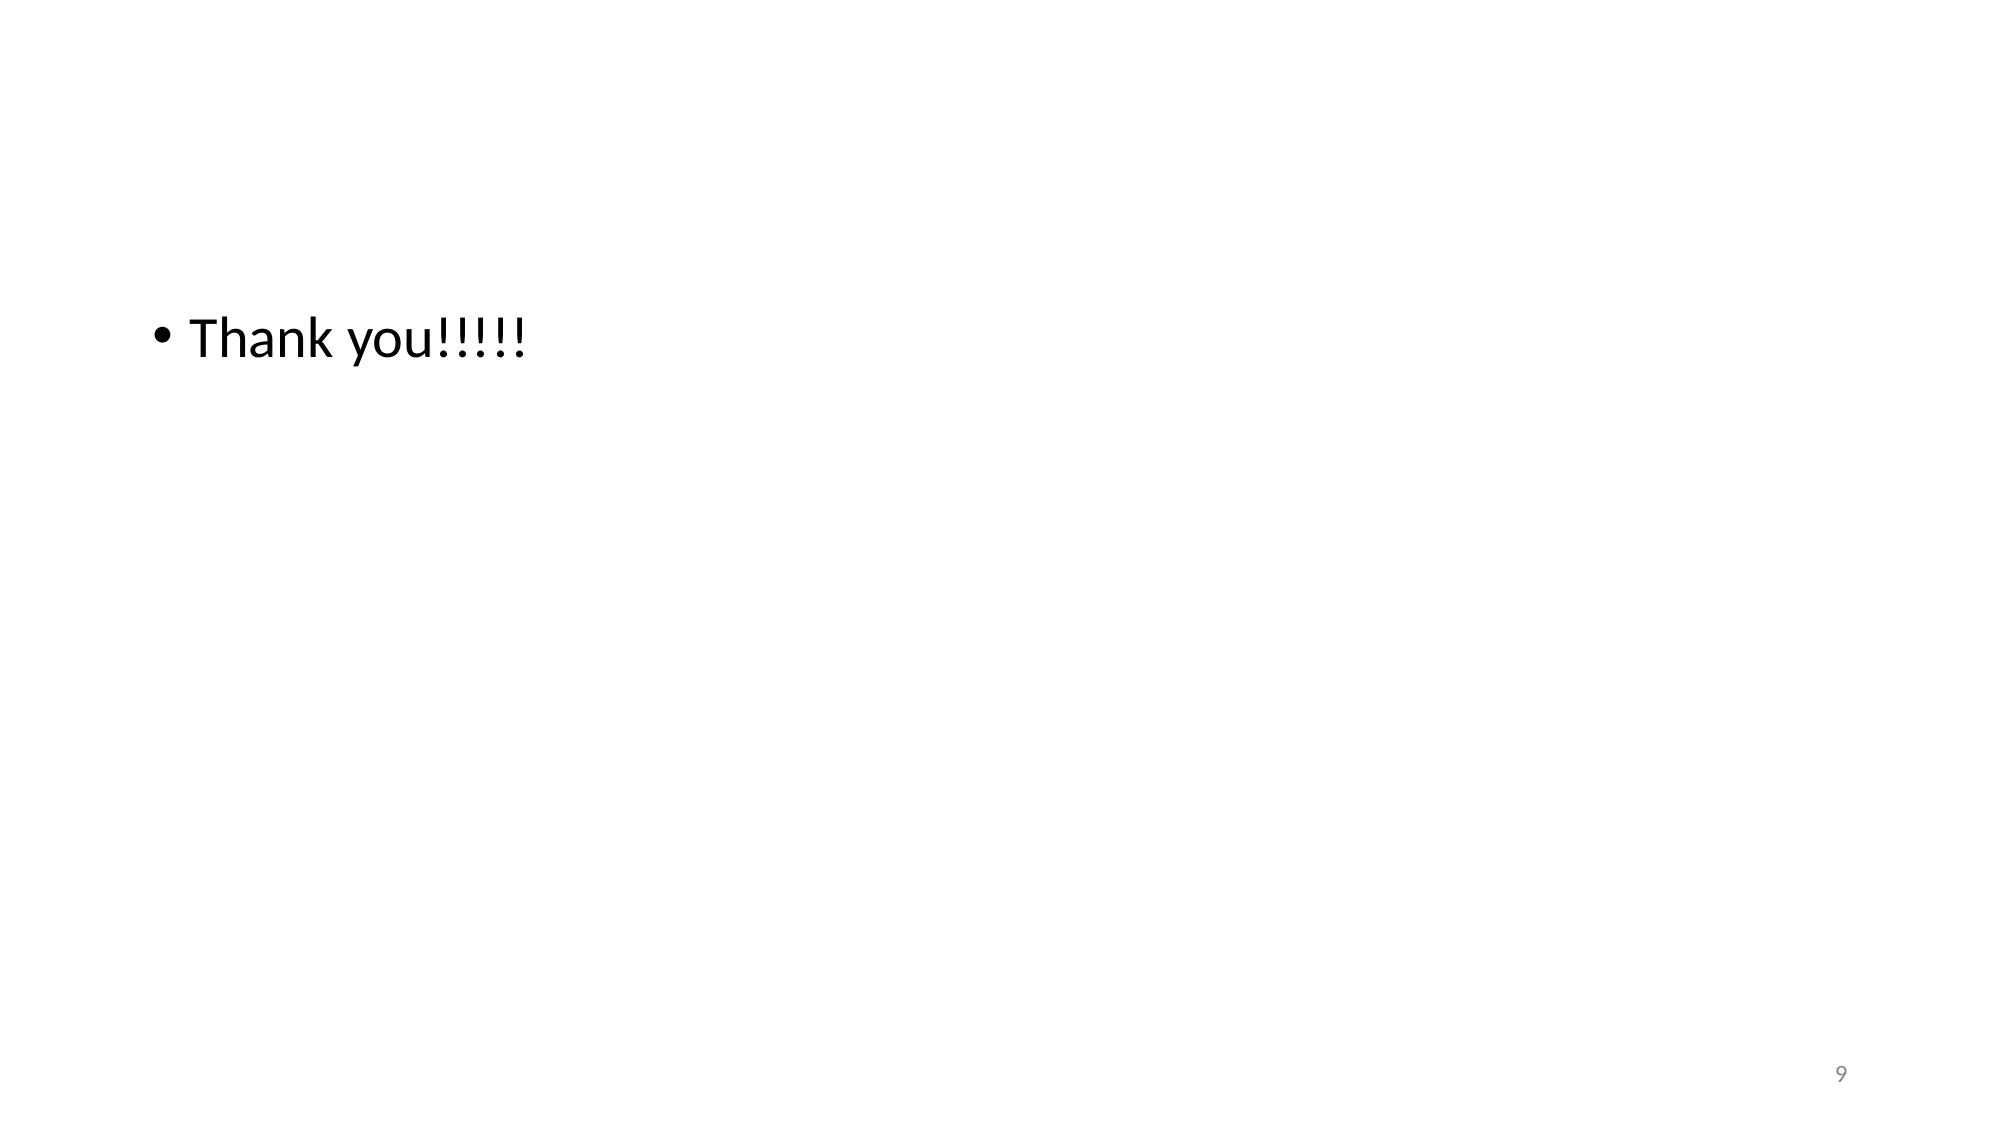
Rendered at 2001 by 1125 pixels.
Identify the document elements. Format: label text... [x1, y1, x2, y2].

slide_number 9 [1412, 1042, 1863, 1103]
list Thank you!!!!! [137, 299, 1863, 1014]
